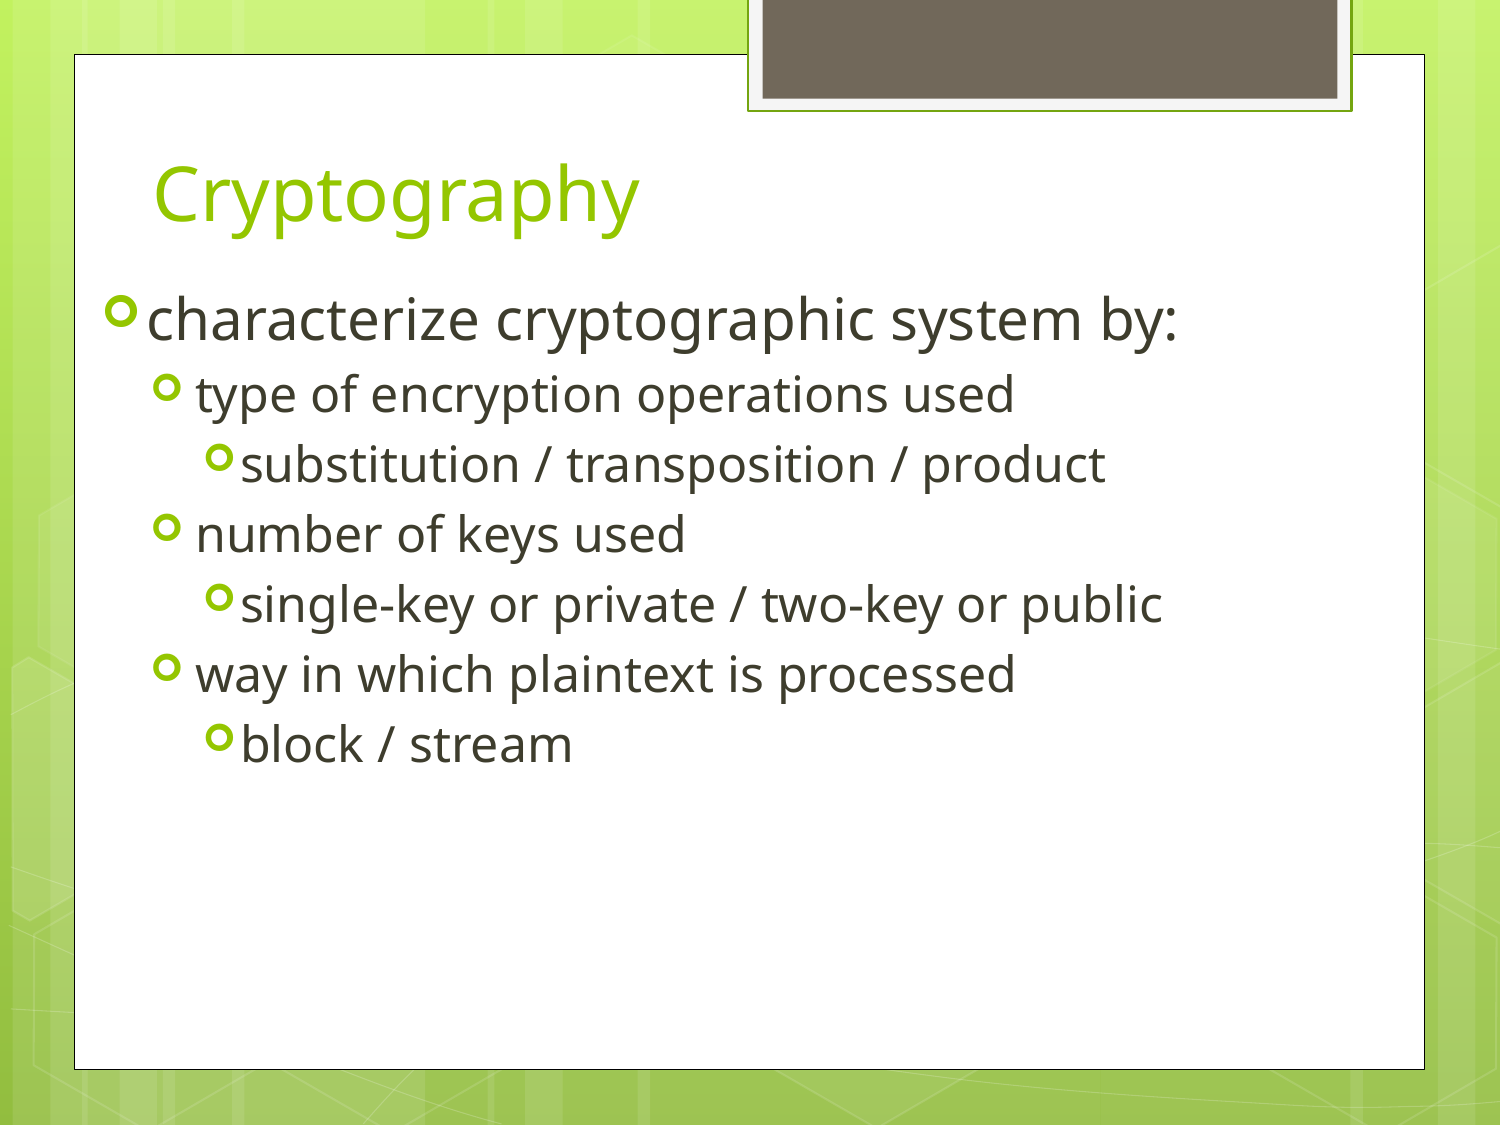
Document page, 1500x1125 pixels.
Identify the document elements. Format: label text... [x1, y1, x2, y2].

title Cryptography [137, 137, 1311, 244]
list characterize cryptographic system by: type of encryption operations used substitution / transposition / product number of keys used single-key or private / two-key or public way in which plaintext is processed block / stream [75, 275, 1425, 1050]
